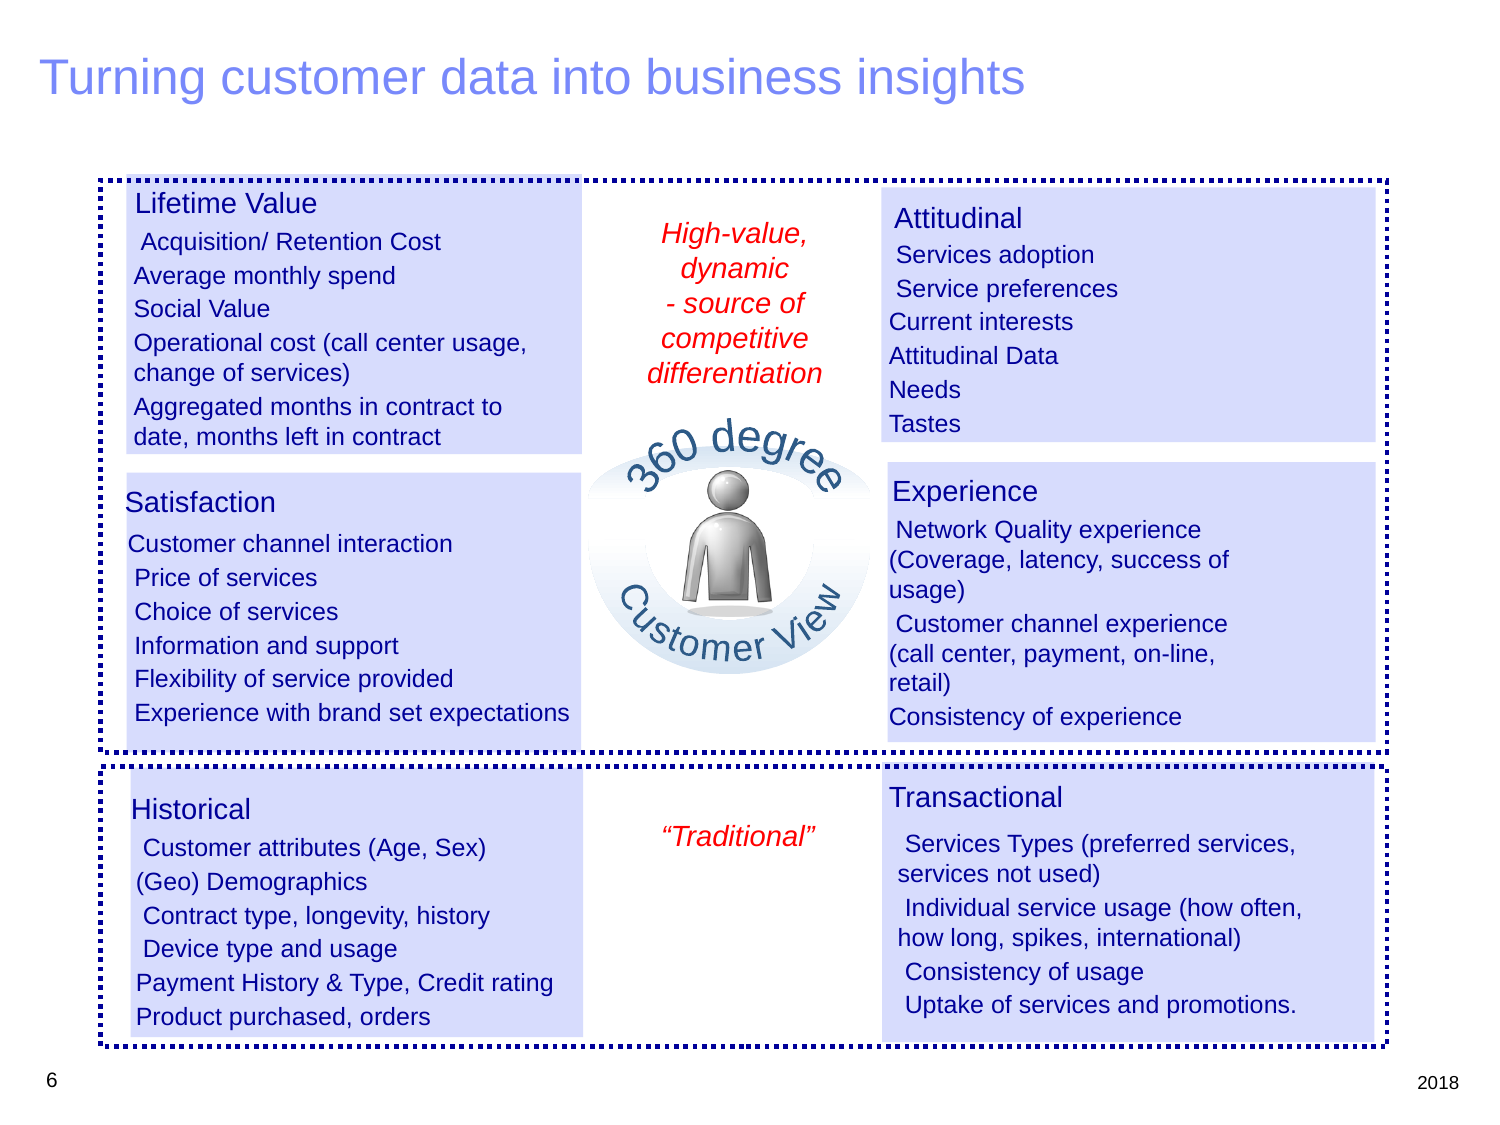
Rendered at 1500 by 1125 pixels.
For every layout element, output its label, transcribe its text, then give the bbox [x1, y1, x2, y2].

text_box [588, 404, 871, 675]
text_box [126, 174, 582, 180]
title Turning customer data into business insights [38, 36, 1239, 136]
text_box [882, 762, 1375, 766]
text_box High-value, dynamic - source of competitive differentiation [596, 206, 868, 397]
text_box [100, 766, 1387, 1047]
text_box [100, 180, 1387, 753]
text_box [109, 472, 604, 753]
text_box “Traditional” [599, 809, 877, 860]
picture [682, 469, 773, 617]
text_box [873, 186, 1384, 443]
